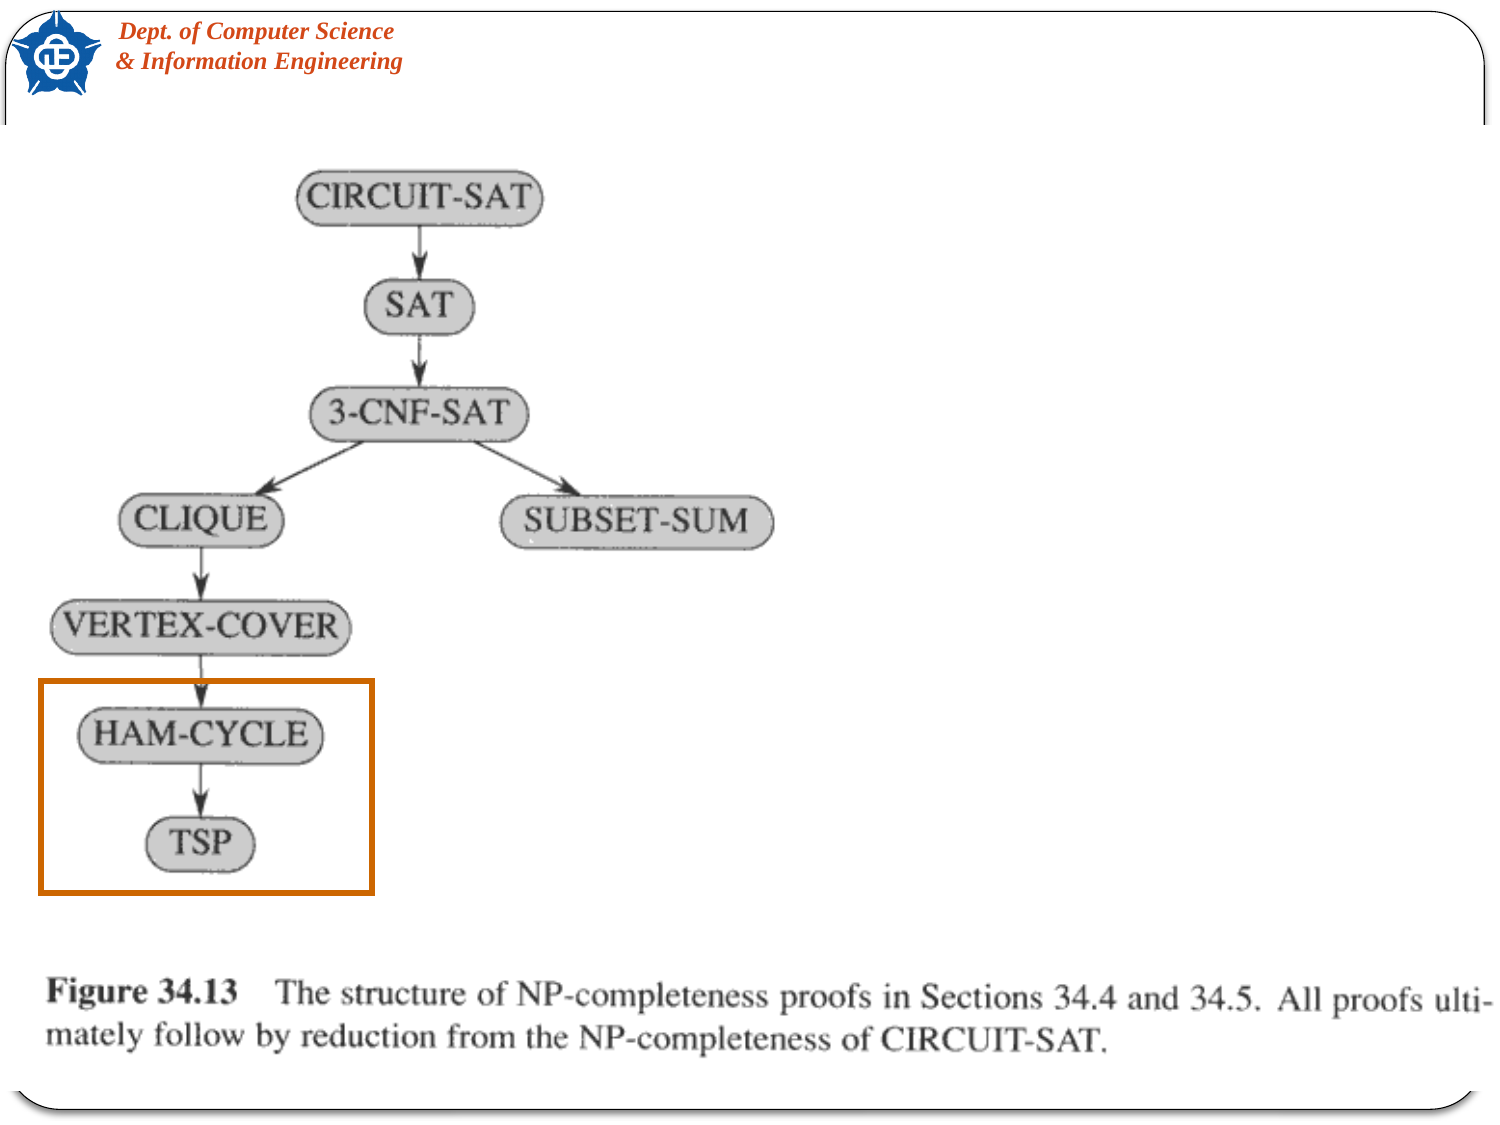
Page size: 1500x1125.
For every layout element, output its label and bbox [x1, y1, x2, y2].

picture [0, 0, 113, 103]
picture [0, 125, 1500, 1091]
